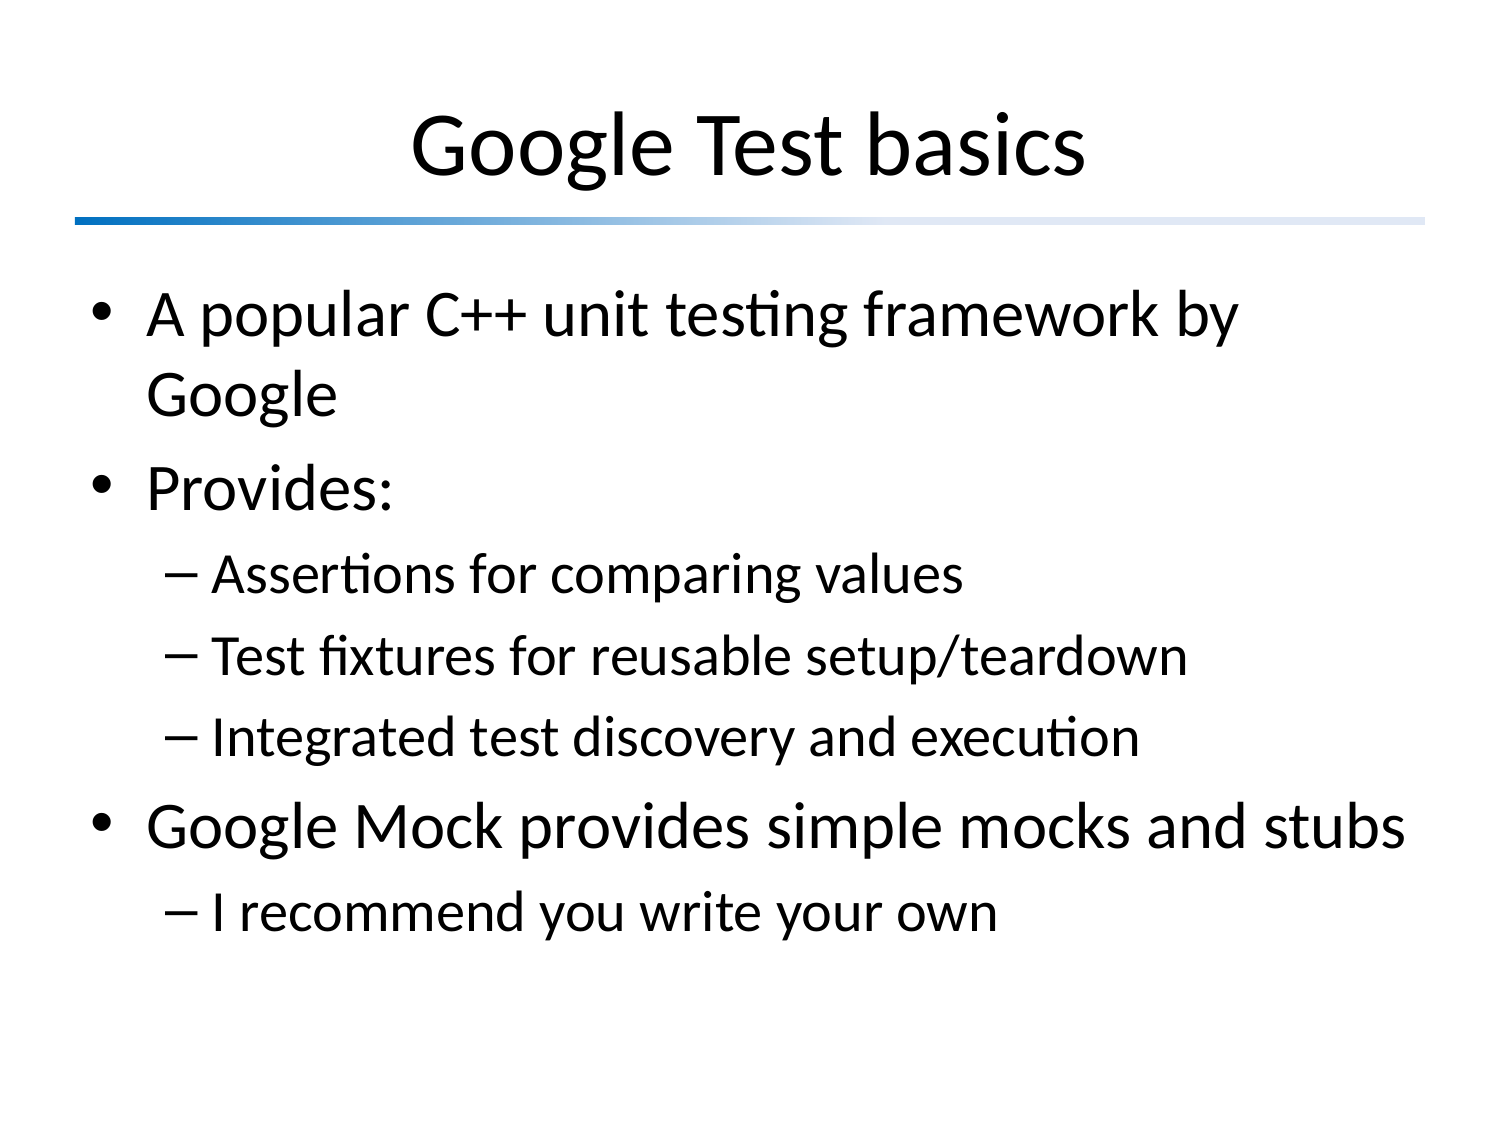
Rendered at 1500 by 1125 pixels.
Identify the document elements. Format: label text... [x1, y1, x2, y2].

list A popular C++ unit testing framework by Google Provides: Assertions for comparing values Test fixtures for reusable setup/teardown Integrated test discovery and execution Google Mock provides simple mocks and stubs I recommend you write your own [75, 262, 1425, 1005]
title Google Test basics [75, 45, 1425, 233]
